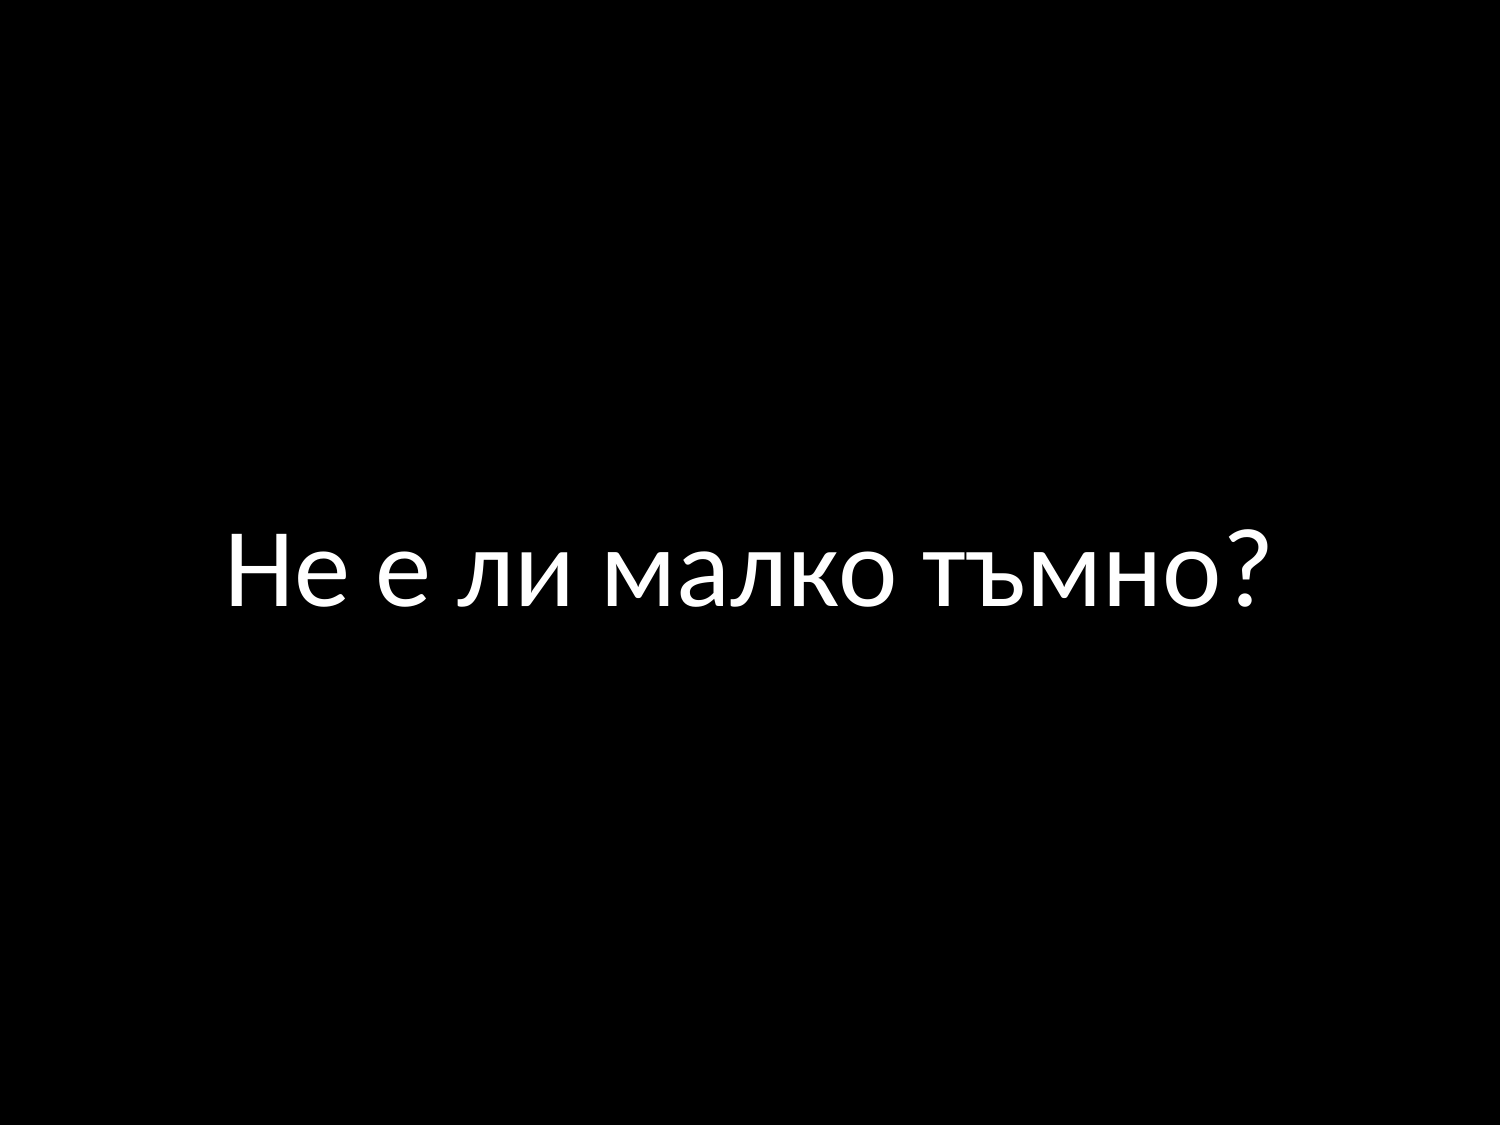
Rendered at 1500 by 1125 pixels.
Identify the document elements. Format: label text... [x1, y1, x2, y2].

text_box Не е ли малко тъмно? [209, 486, 1291, 637]
